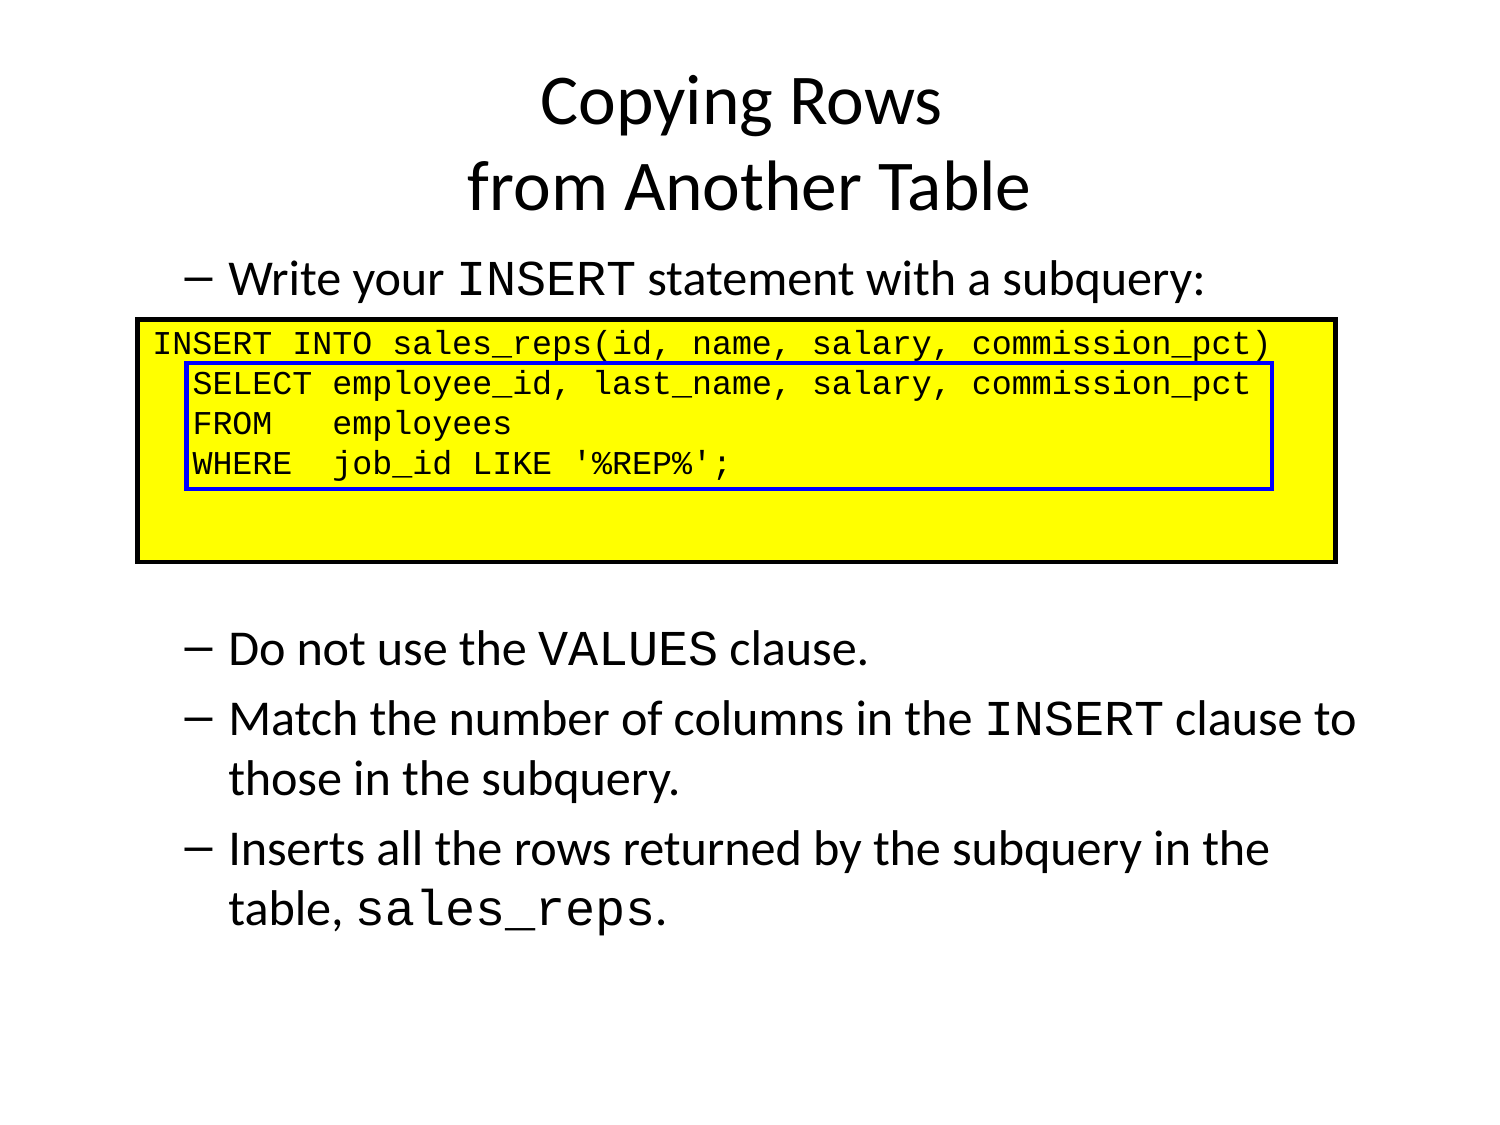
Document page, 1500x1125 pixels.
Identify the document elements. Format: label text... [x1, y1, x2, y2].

title Copying Rows from Another Table [75, 45, 1425, 233]
text_box INSERT INTO sales_reps(id, name, salary, commission_pct) SELECT employee_id, last_name, salary, commission_pct FROM employees WHERE job_id LIKE '%REP%'; [137, 319, 1336, 562]
list Write your INSERT statement with a subquery: Do not use the VALUES clause. Match the number of columns in the INSERT clause to those in the subquery. Inserts all the rows returned by the subquery in the table, sales_reps. [99, 237, 1399, 946]
text_box [186, 362, 1272, 489]
